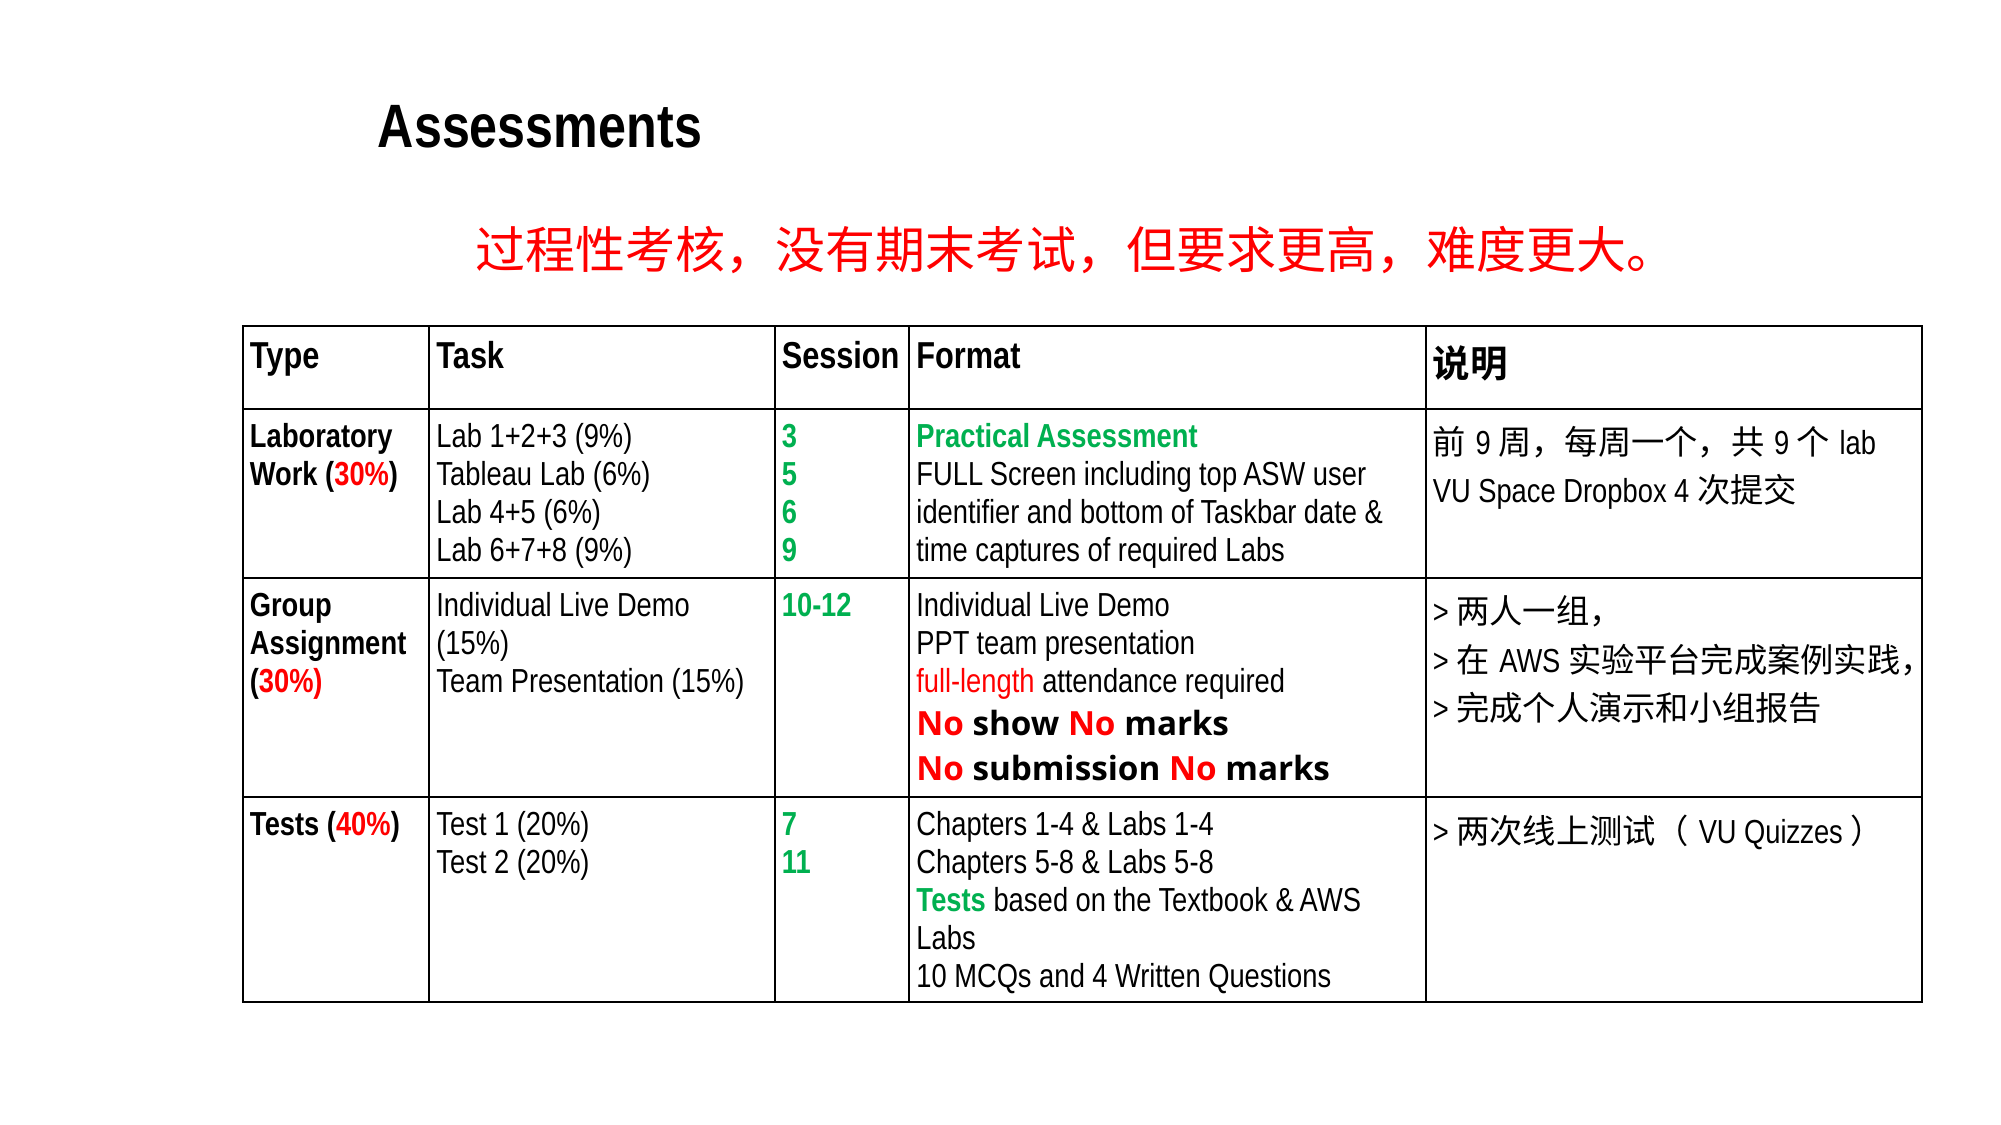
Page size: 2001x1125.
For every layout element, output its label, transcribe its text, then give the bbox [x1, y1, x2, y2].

table_cell Lab 1+2+3 (9%) Tableau Lab (6%) Lab 4+5 (6%) Lab 6+7+8 (9%) [430, 410, 774, 577]
text_box 过程性考核，没有期末考试，但要求更高，难度更大。 [460, 208, 1705, 290]
table_cell Practical Assessment FULL Screen including top ASW user identifier and bottom of Taskbar date & time captures of required Labs [910, 410, 1425, 577]
table_cell 10-12 [776, 579, 908, 796]
table_cell Laboratory Work (30%) [244, 410, 428, 577]
table_cell >两次线上测试（VU Quizzes） [1427, 798, 1921, 1001]
table_header 说明 [1427, 327, 1921, 408]
table_cell Tests (40%) [244, 798, 428, 1001]
table_cell Individual Live Demo PPT team presentation full-length attendance required No show No marks No submission No marks [910, 579, 1425, 796]
table_cell 3 5 6 9 [776, 410, 908, 577]
table_header Task [430, 327, 774, 408]
title Assessments [363, 86, 1641, 168]
table_header Format [910, 327, 1425, 408]
table_cell Individual Live Demo (15%) Team Presentation (15%) [430, 579, 774, 796]
table_header Type [244, 327, 428, 408]
table_cell Chapters 1-4 & Labs 1-4 Chapters 5-8 & Labs 5-8 Tests based on the Textbook & AWS Labs 10 MCQs and 4 Written Questions [910, 798, 1425, 1001]
table_cell >两人一组， >在AWS实验平台完成案例实践， >完成个人演示和小组报告 [1427, 579, 1921, 796]
table_header Session [776, 327, 908, 408]
text_box [322, 209, 1677, 303]
table_cell 7 11 [776, 798, 908, 1001]
table_cell 前9周，每周一个，共9个lab VU Space Dropbox 4次提交 [1427, 410, 1921, 577]
table_cell Test 1 (20%) Test 2 (20%) [430, 798, 774, 1001]
table_cell Group Assignment (30%) [244, 579, 428, 796]
